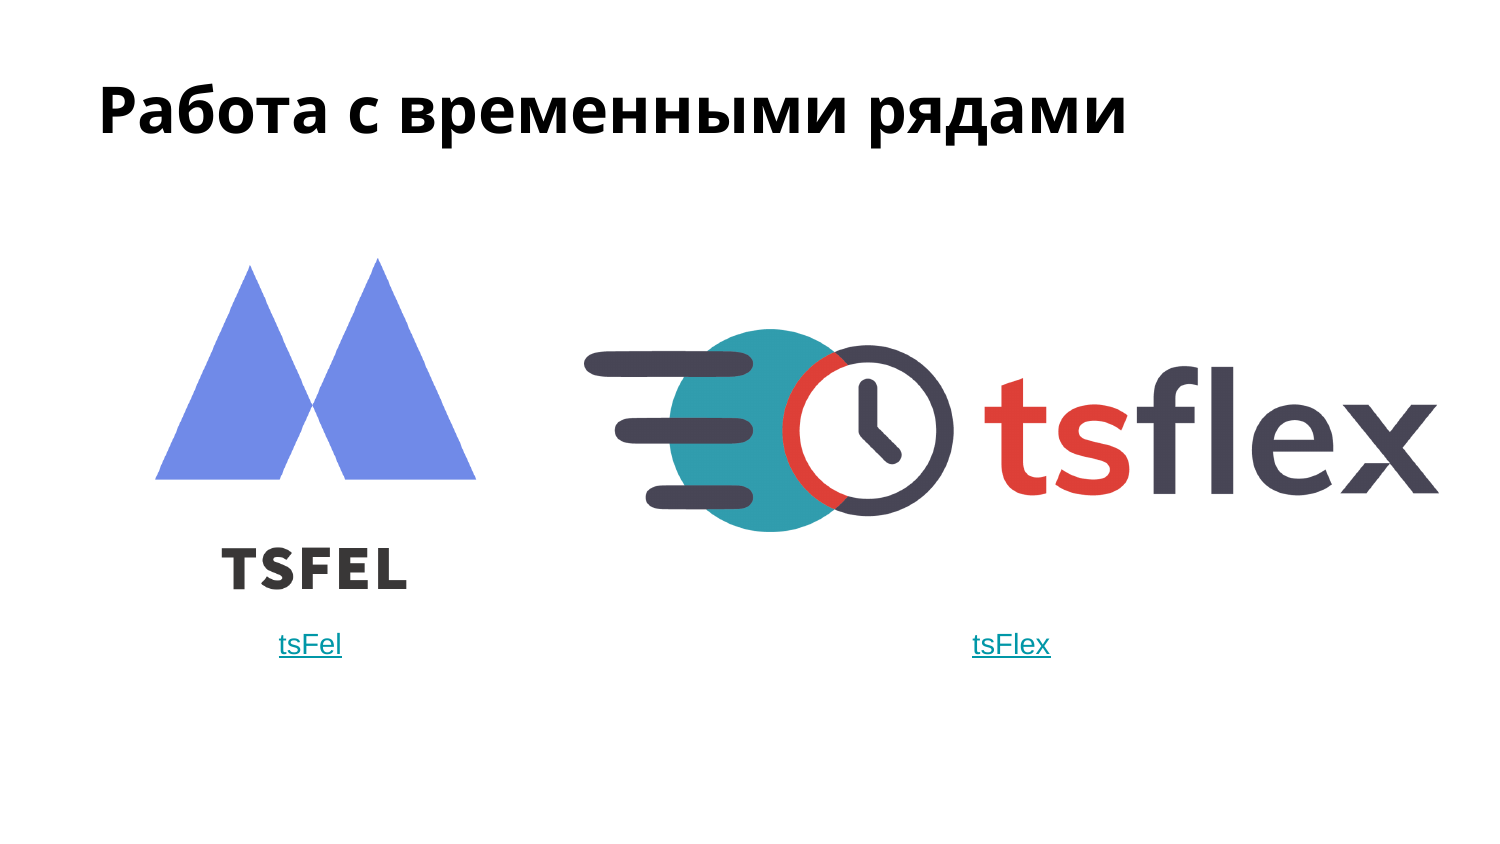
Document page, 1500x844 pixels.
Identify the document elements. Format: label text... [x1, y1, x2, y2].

picture [584, 329, 1439, 533]
text_box tsFlex [957, 618, 1066, 668]
text_box tsFel [263, 624, 357, 668]
picture [125, 245, 496, 616]
title Работа с временными рядами [82, 54, 1480, 234]
